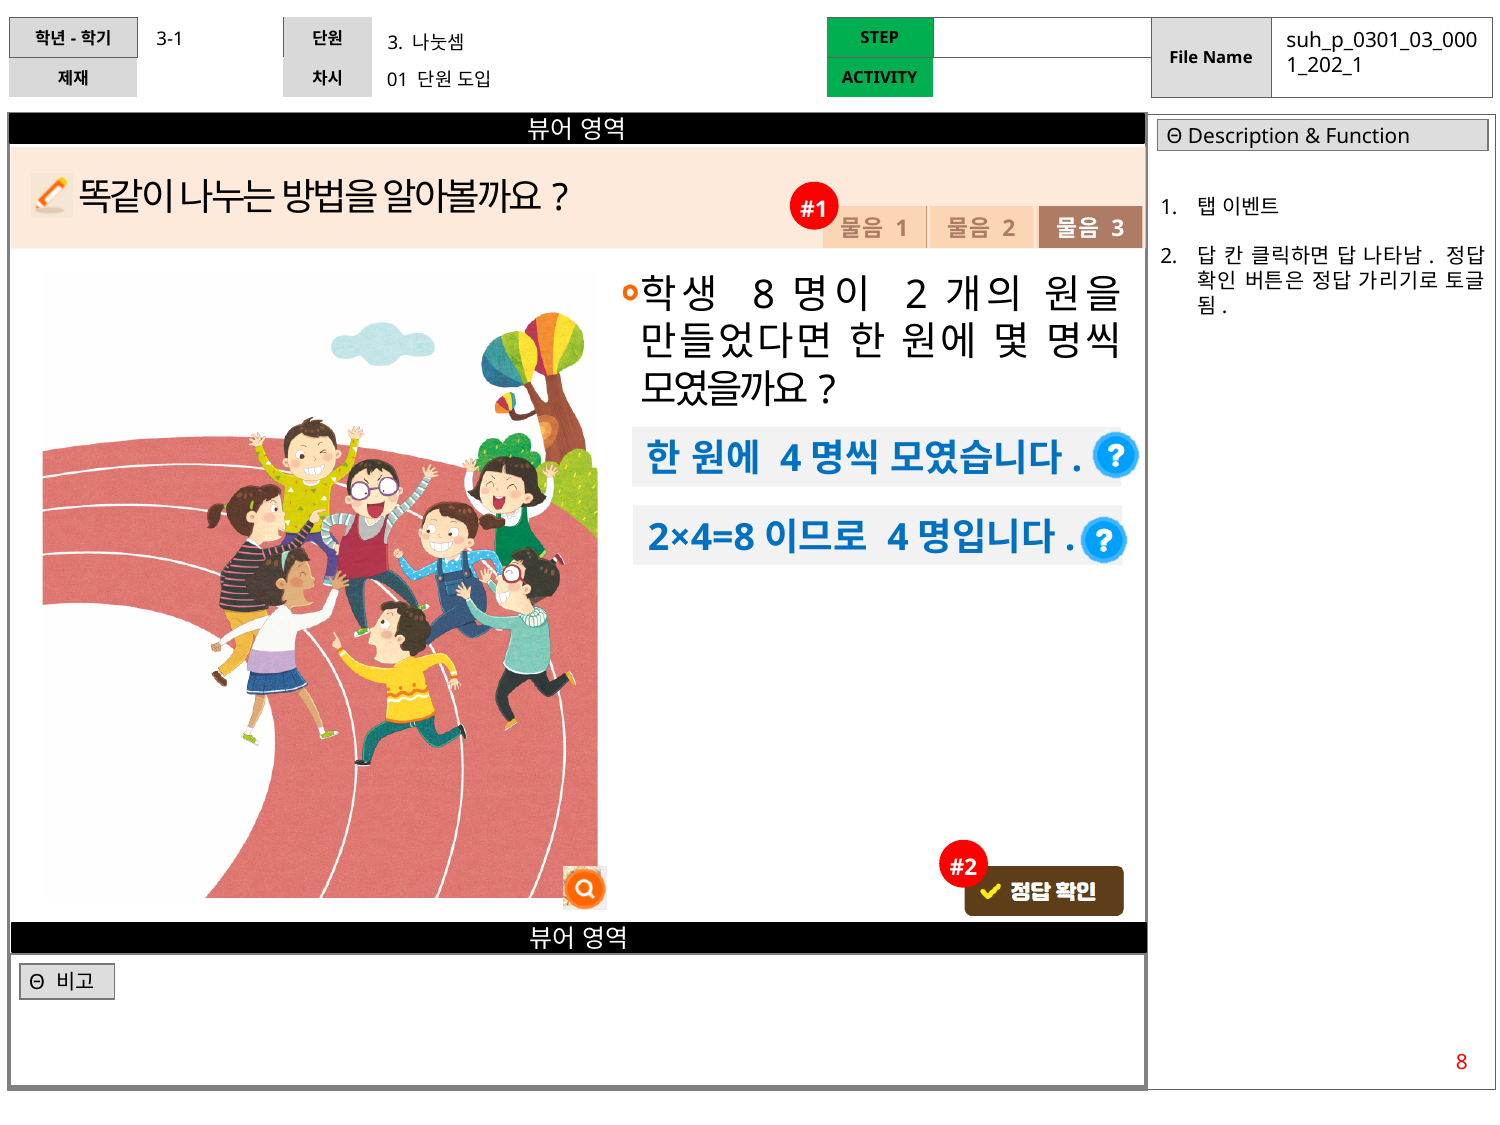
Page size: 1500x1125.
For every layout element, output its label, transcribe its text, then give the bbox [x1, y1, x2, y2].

picture [1073, 511, 1134, 571]
text_box 01 단원 도입 [372, 60, 821, 96]
text_box 탭 이벤트 답 칸 클릭하면 답 나타남. 정답 확인 버튼은 정답 가리기로 토글 됨. [1145, 160, 1500, 351]
picture [1086, 426, 1147, 485]
text_box 물음 3 [1037, 225, 1145, 250]
text_box 3-1 [141, 18, 284, 55]
picture [619, 281, 640, 303]
text_box 물음 2 [929, 225, 1034, 250]
text_box 3. 나눗셈 [372, 23, 828, 48]
text_box 똑같이 나누는 방법을 알아볼까요? [63, 165, 1150, 225]
text_box [9, 145, 1148, 251]
text_box #1 [796, 225, 832, 232]
table_header Θ Description & Function [1158, 120, 1487, 150]
text_box 한 원에 4명씩 모였습니다. [632, 426, 1084, 487]
text_box 2×4=8이므로 4명입니다. [633, 505, 1123, 566]
text_box #2 [937, 837, 990, 890]
text_box suh_p_0301_03_0001_202_1 [1271, 18, 1500, 84]
picture [42, 272, 608, 910]
text_box 물음 1 [821, 225, 928, 250]
picture [963, 863, 1126, 918]
picture [31, 173, 73, 218]
text_box 학생 8명이 2개의 원을 만들었다면 한 원에 몇 명씩 모였을까요? [625, 261, 1134, 419]
